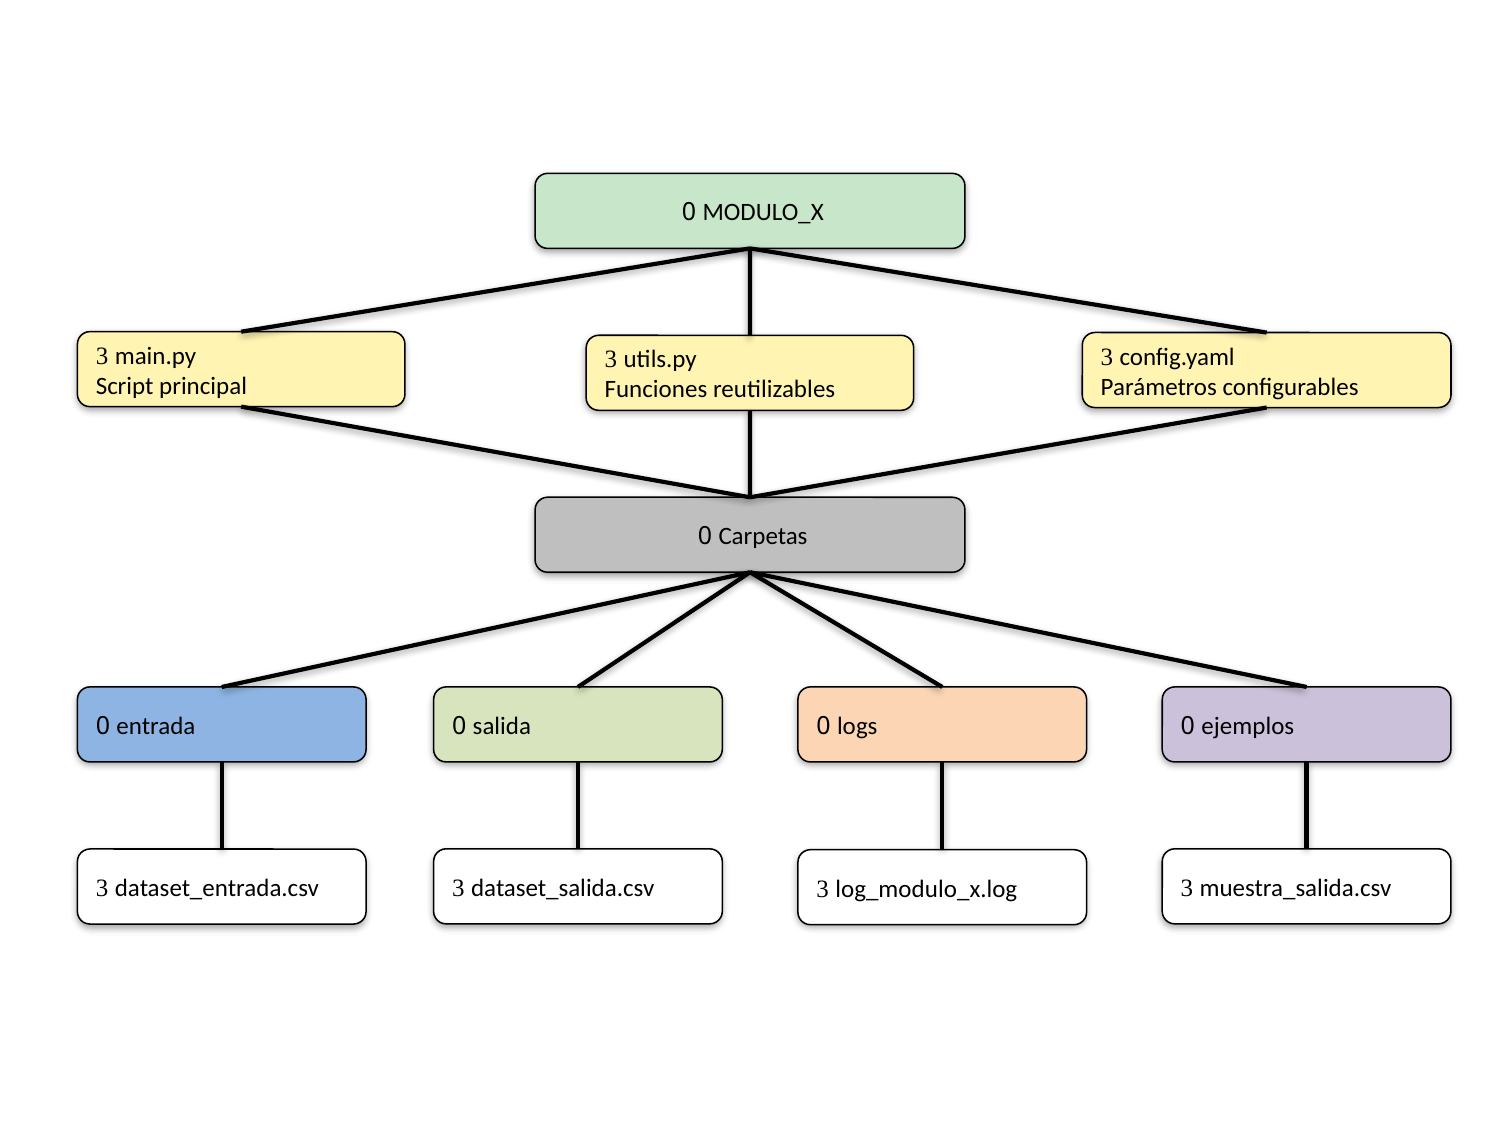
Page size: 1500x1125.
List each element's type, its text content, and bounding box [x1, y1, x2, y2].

text_box 0 ejemplos [1161, 686, 1452, 763]
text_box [240, 248, 746, 332]
text_box 0 entrada [76, 686, 367, 763]
text_box  dataset_entrada.csv [76, 848, 367, 925]
text_box  config.yaml Parámetros configurables [1081, 331, 1452, 409]
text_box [749, 571, 943, 688]
text_box  log_modulo_x.log [797, 848, 1088, 926]
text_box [221, 571, 576, 688]
text_box  main.py Script principal [76, 330, 406, 408]
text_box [577, 571, 748, 688]
text_box 0 MODULO_X [534, 172, 966, 246]
text_box 0 Carpetas [534, 506, 966, 570]
text_box  muestra_salida.csv [1161, 848, 1452, 925]
text_box  dataset_salida.csv [432, 848, 724, 925]
text_box  utils.py Funciones reutilizables [585, 341, 915, 405]
text_box 0 salida [432, 695, 724, 763]
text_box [749, 248, 1267, 333]
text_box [749, 407, 1267, 498]
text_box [240, 406, 748, 498]
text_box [943, 571, 1307, 688]
text_box 0 logs [797, 695, 1088, 763]
